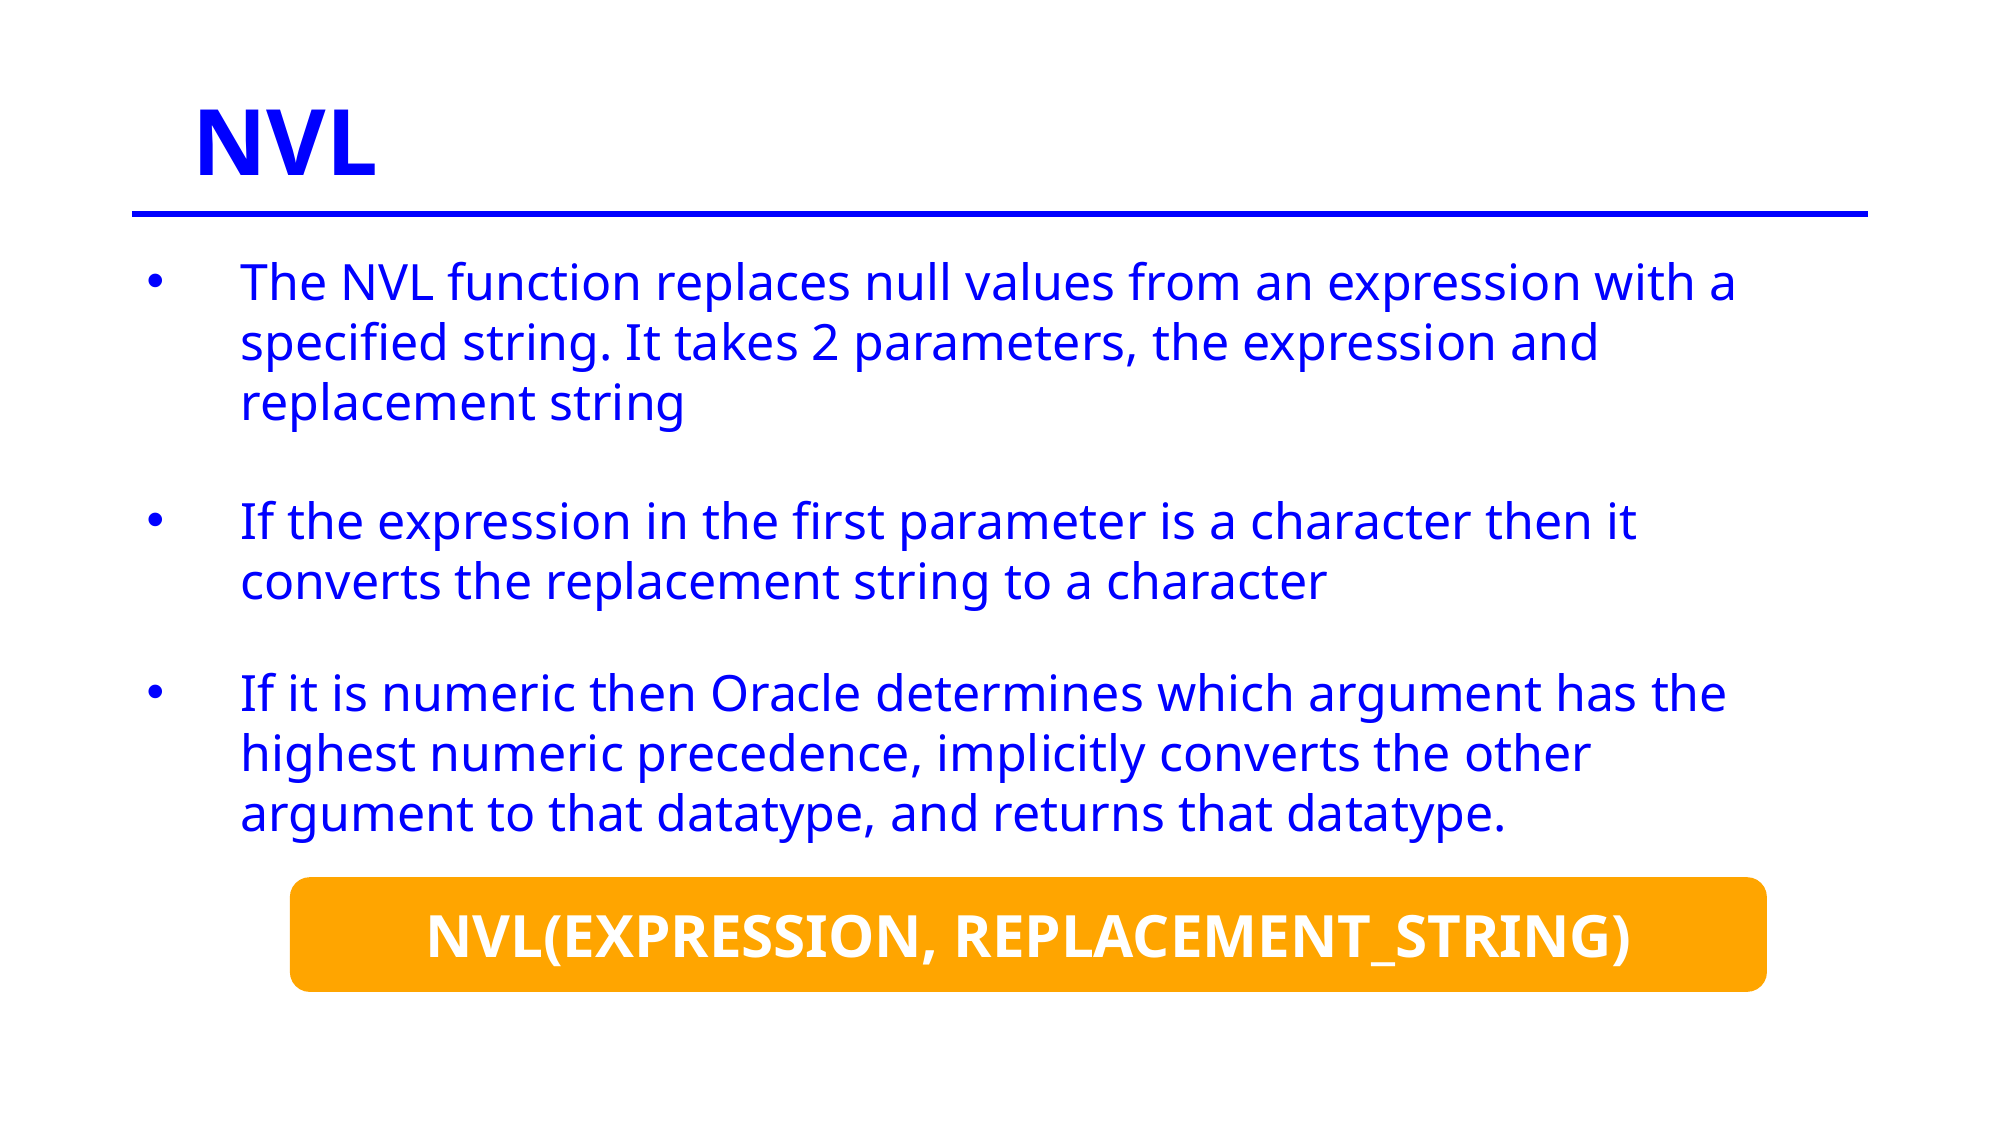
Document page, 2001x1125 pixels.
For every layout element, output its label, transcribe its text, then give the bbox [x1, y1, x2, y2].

text_box If the expression in the first parameter is a character then it converts the replacement string to a character [131, 481, 1767, 633]
text_box The NVL function replaces null values from an expression with a specified string. It takes 2 parameters, the expression and replacement string [131, 242, 1767, 461]
text_box NVL(EXPRESSION, REPLACEMENT_STRING) [289, 877, 1767, 992]
text_box If it is numeric then Oracle determines which argument has the highest numeric precedence, implicitly converts the other argument to that datatype, and returns that datatype. [131, 653, 1767, 776]
text_box NVL [177, 75, 1813, 193]
